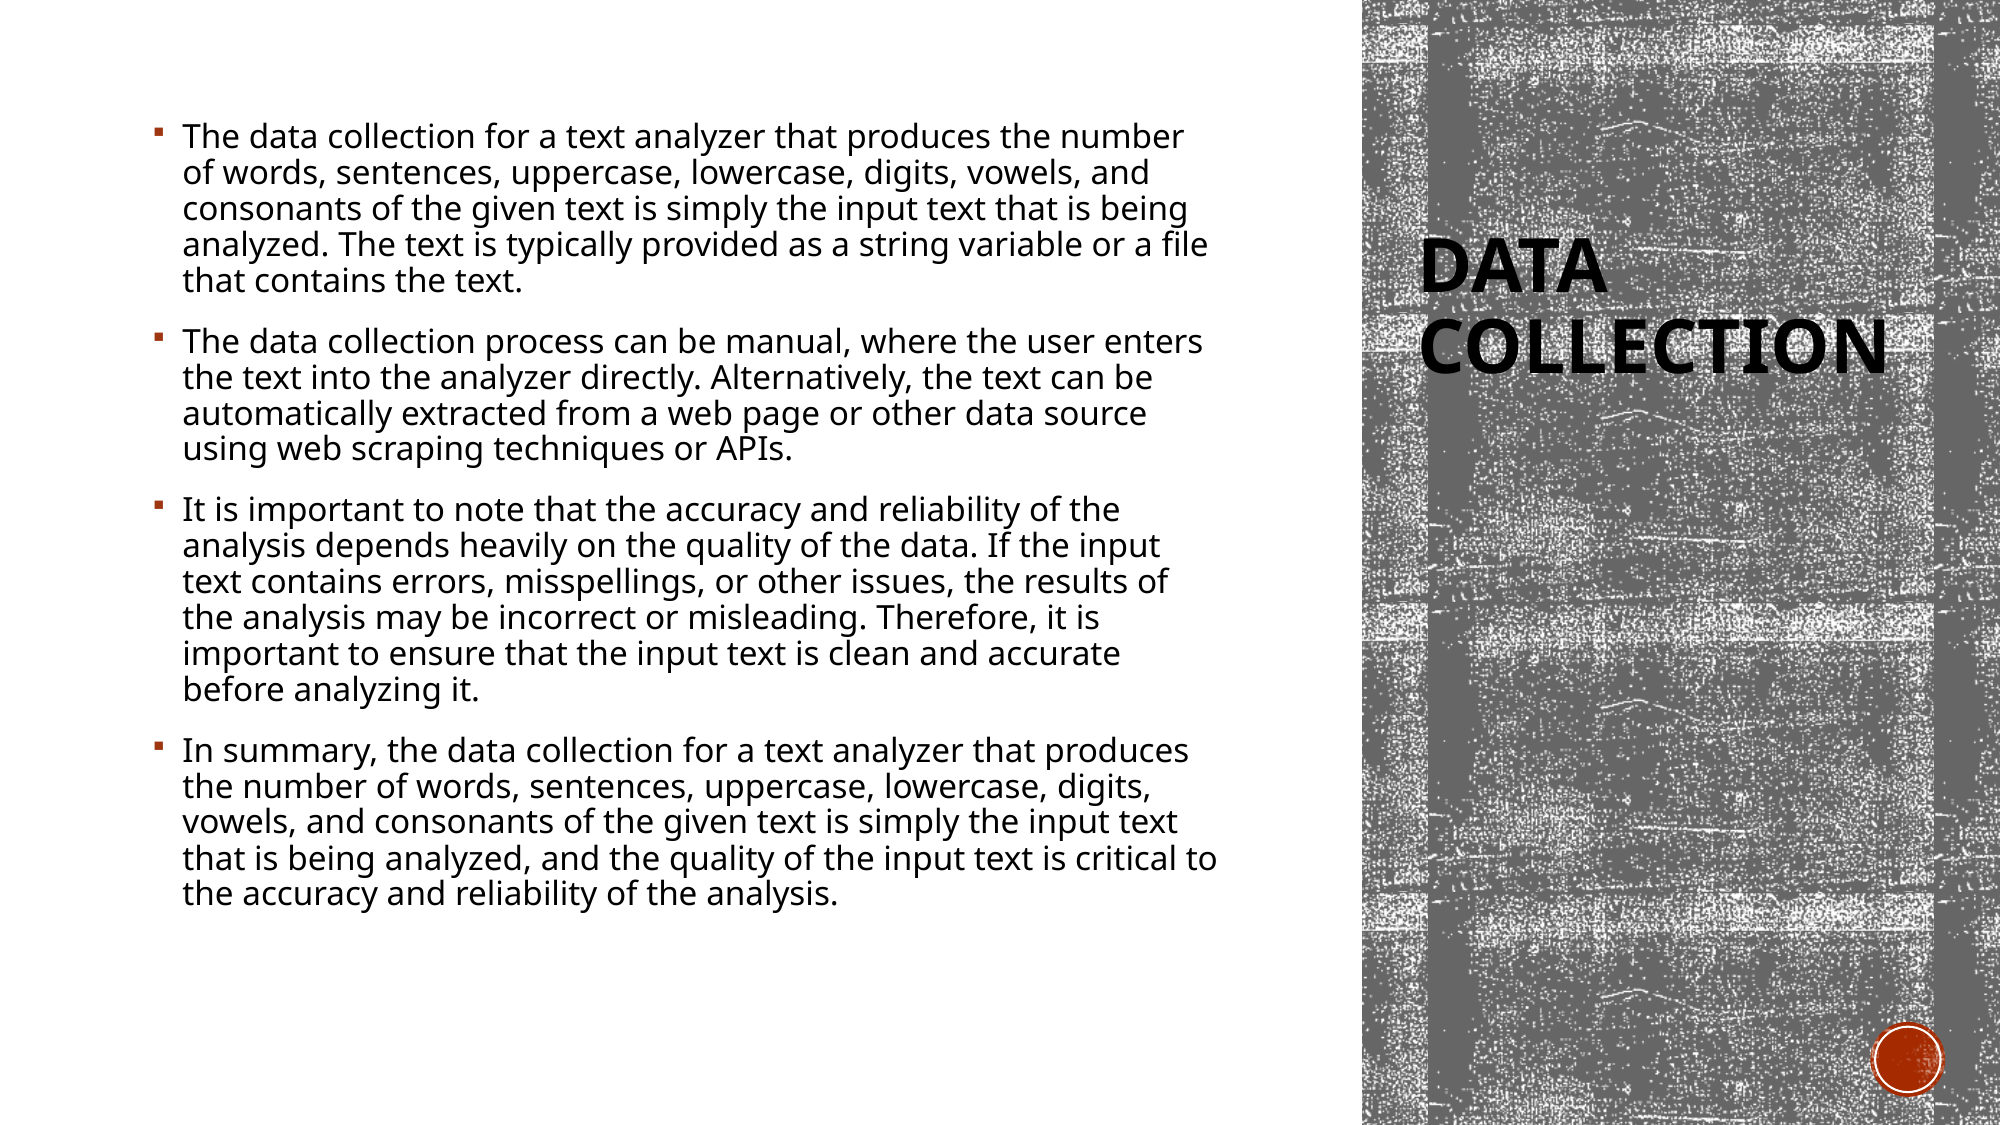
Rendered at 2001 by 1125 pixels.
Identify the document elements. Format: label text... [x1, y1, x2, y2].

list The data collection for a text analyzer that produces the number of words, sentences, uppercase, lowercase, digits, vowels, and consonants of the given text is simply the input text that is being analyzed. The text is typically provided as a string variable or a file that contains the text. The data collection process can be manual, where the user enters the text into the analyzer directly. Alternatively, the text can be automatically extracted from a web page or other data source using web scraping techniques or APIs. It is important to note that the accuracy and reliability of the analysis depends heavily on the quality of the data. If the input text contains errors, misspellings, or other issues, the results of the analysis may be incorrect or misleading. Therefore, it is important to ensure that the input text is clean and accurate before analyzing it. In summary, the data collection for a text analyzer that produces the number of words, sentences, uppercase, lowercase, digits, vowels, and consonants of the given text is simply the input text that is being analyzed, and the quality of the input text is critical to the accuracy and reliability of the analysis. [137, 112, 1239, 936]
title DATA COLLECTION [1402, 112, 1928, 398]
